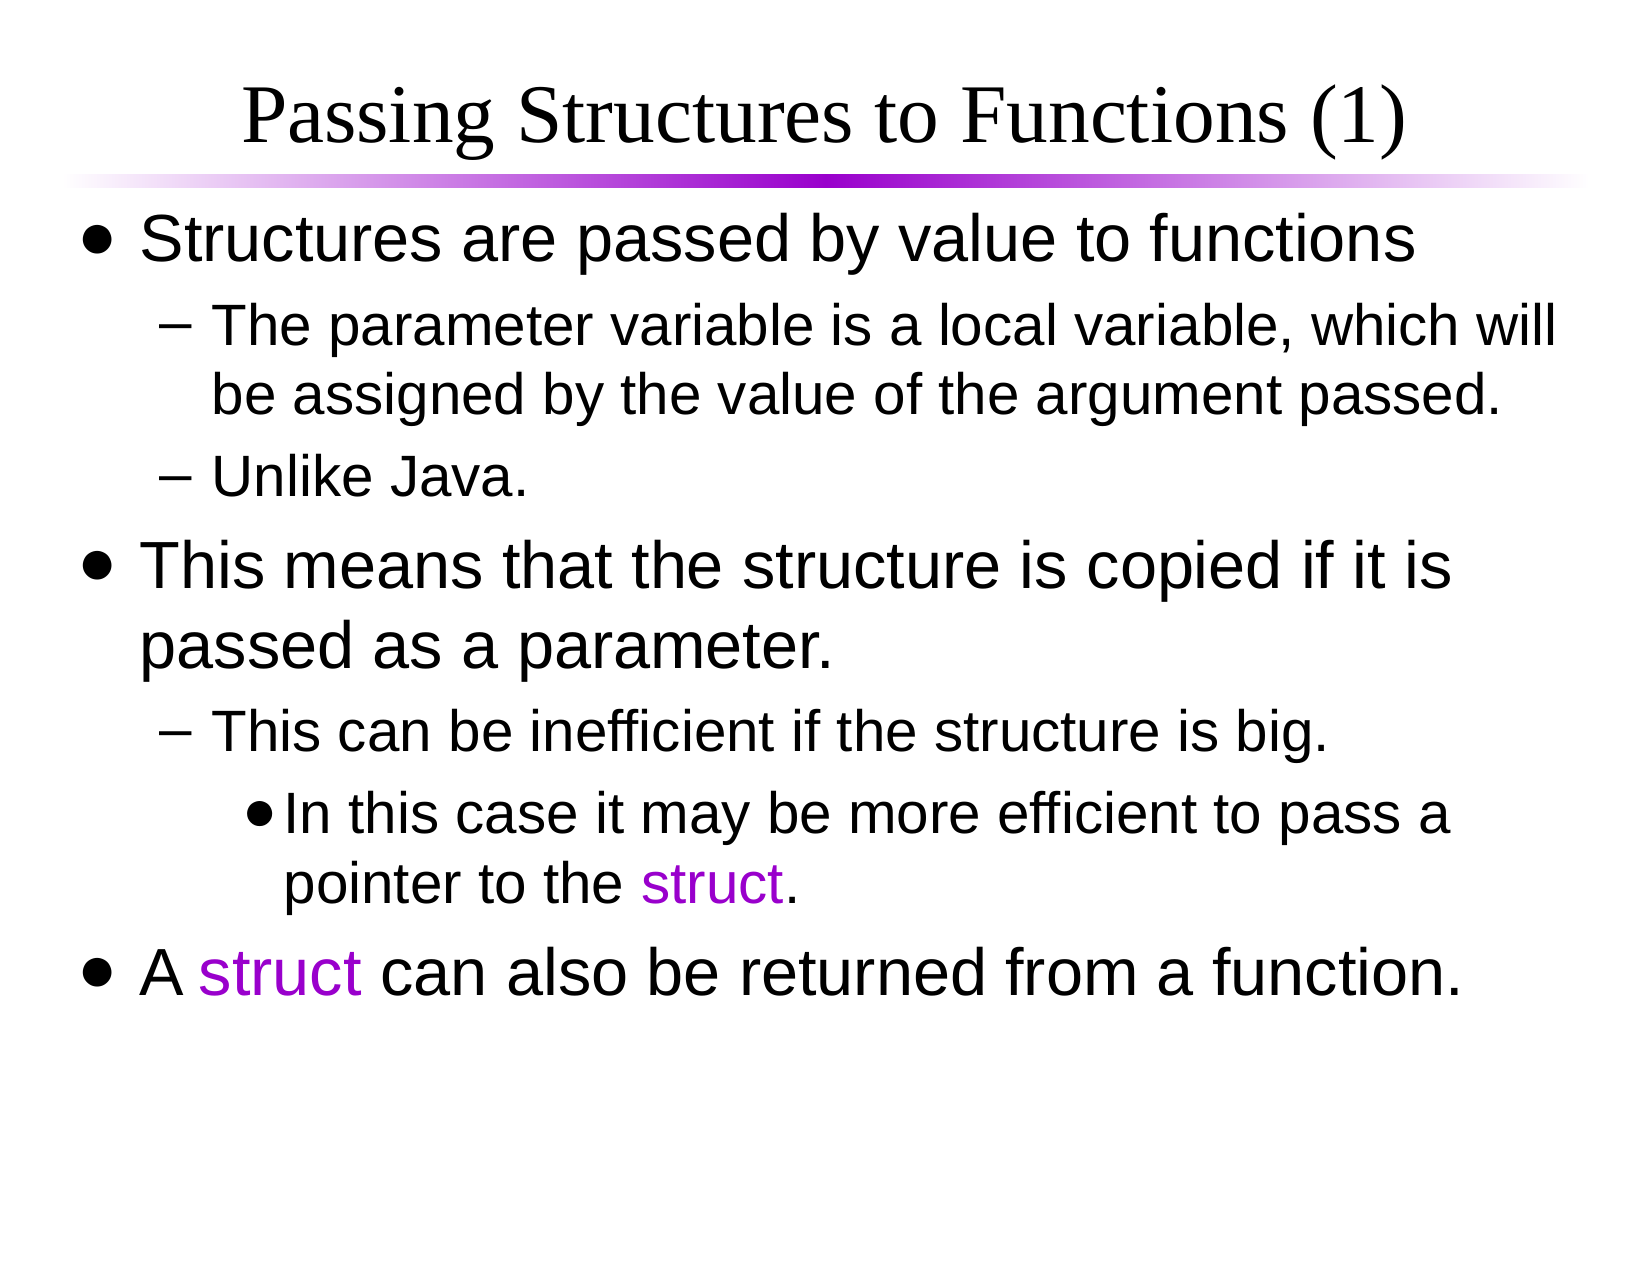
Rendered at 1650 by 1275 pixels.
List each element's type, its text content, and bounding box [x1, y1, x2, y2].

list Structures are passed by value to functions The parameter variable is a local variable, which will be assigned by the value of the argument passed. Unlike Java. This means that the structure is copied if it is passed as a parameter. This can be inefficient if the structure is big. In this case it may be more efficient to pass a pointer to the struct. A struct can also be returned from a function. [62, 187, 1588, 1213]
title Passing Structures to Functions (1) [87, 42, 1563, 175]
